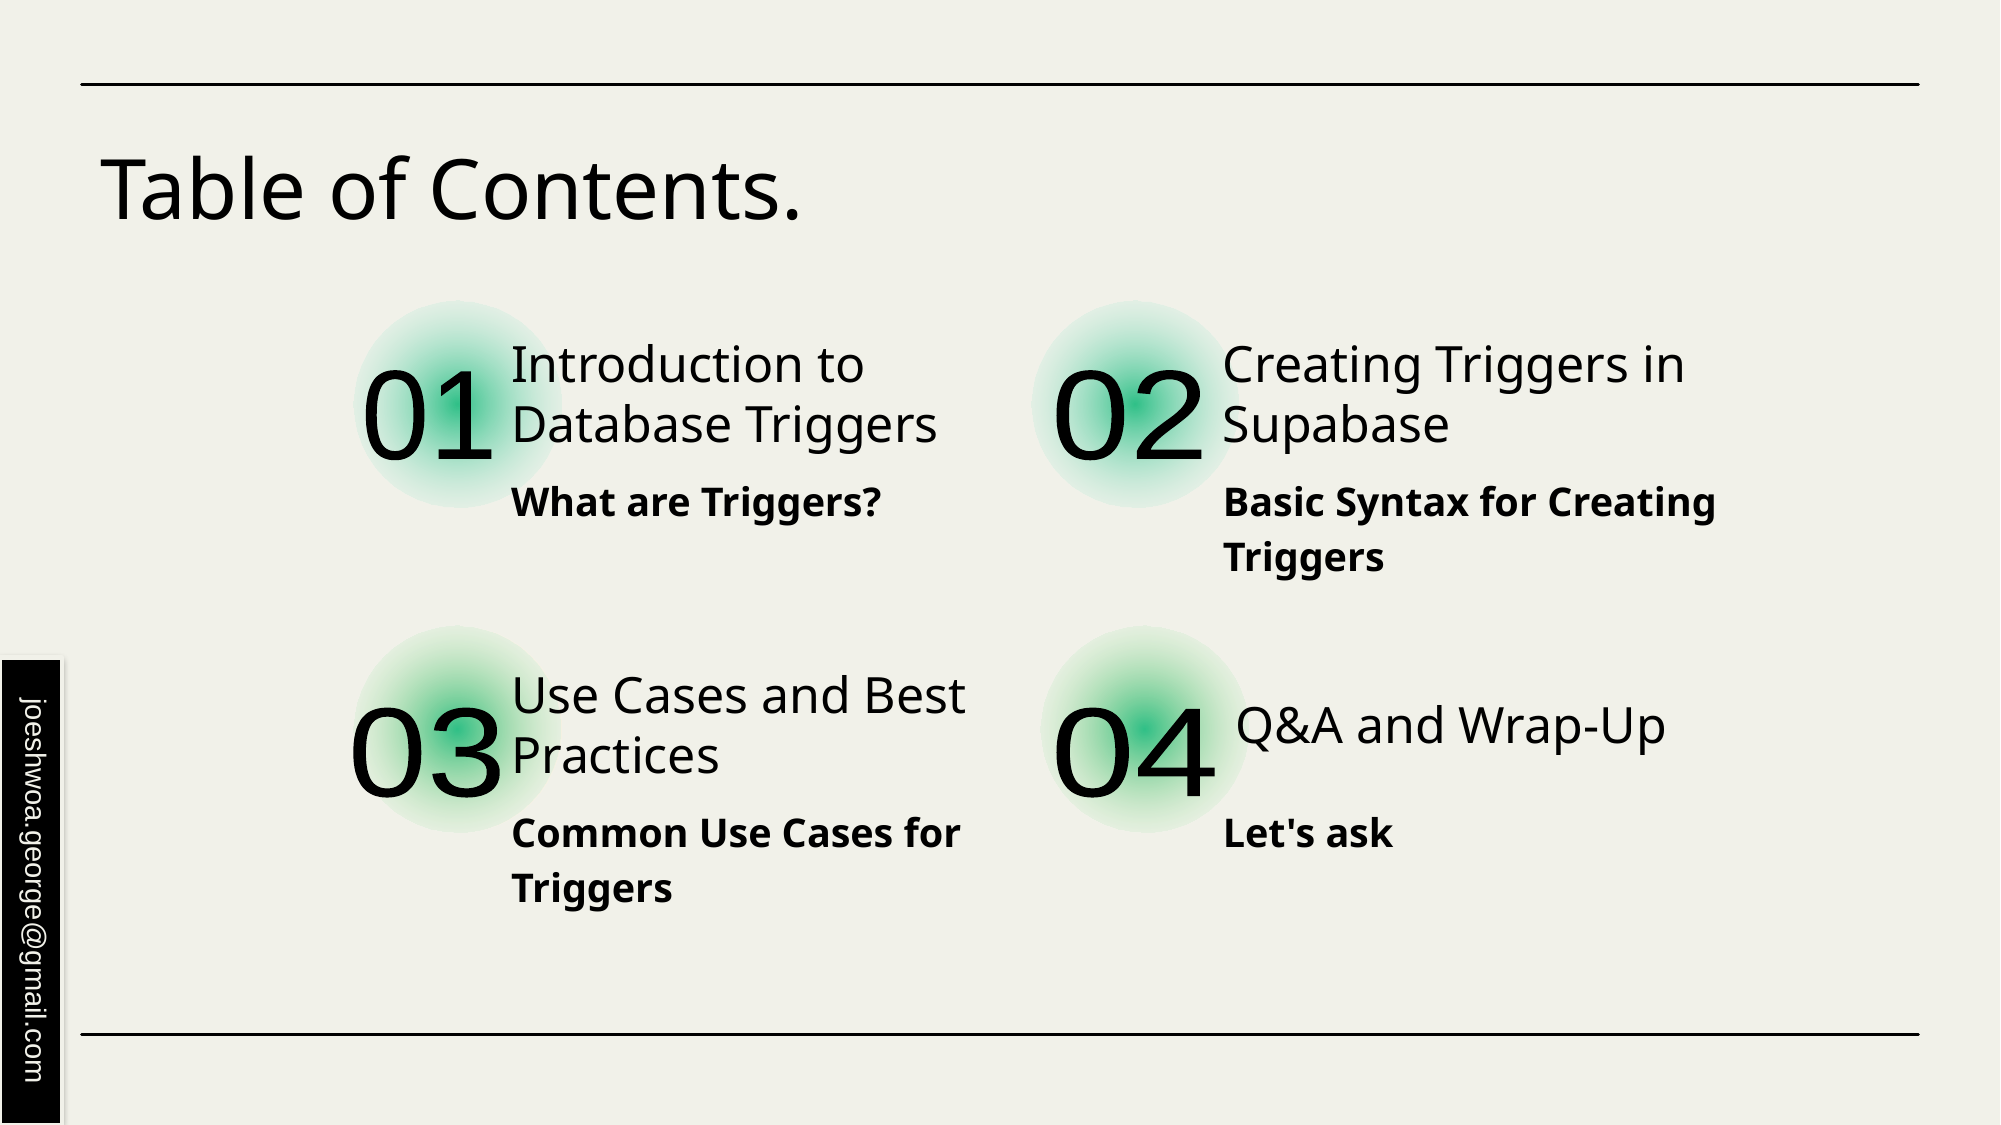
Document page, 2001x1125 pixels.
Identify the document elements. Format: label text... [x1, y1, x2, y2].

title Creating Triggers in Supabase [1202, 335, 1744, 450]
list Common Use Cases for Triggers [491, 781, 1032, 998]
title Use Cases and Best Practices [491, 666, 1032, 781]
title Q&A and Wrap-Up [1202, 666, 1744, 781]
list Basic Syntax for Creating Triggers [1202, 450, 1744, 666]
text_box [1040, 625, 1235, 833]
list What are Triggers? [491, 450, 1032, 666]
list Let's ask [1202, 781, 1744, 998]
title Introduction to Database Triggers [491, 335, 1032, 450]
title Table of Contents. [80, 123, 1920, 249]
text_box [353, 625, 491, 833]
text_box [1032, 300, 1213, 508]
text_box joeshwoa.george@gmail.com [0, 655, 64, 1125]
text_box [353, 300, 535, 508]
